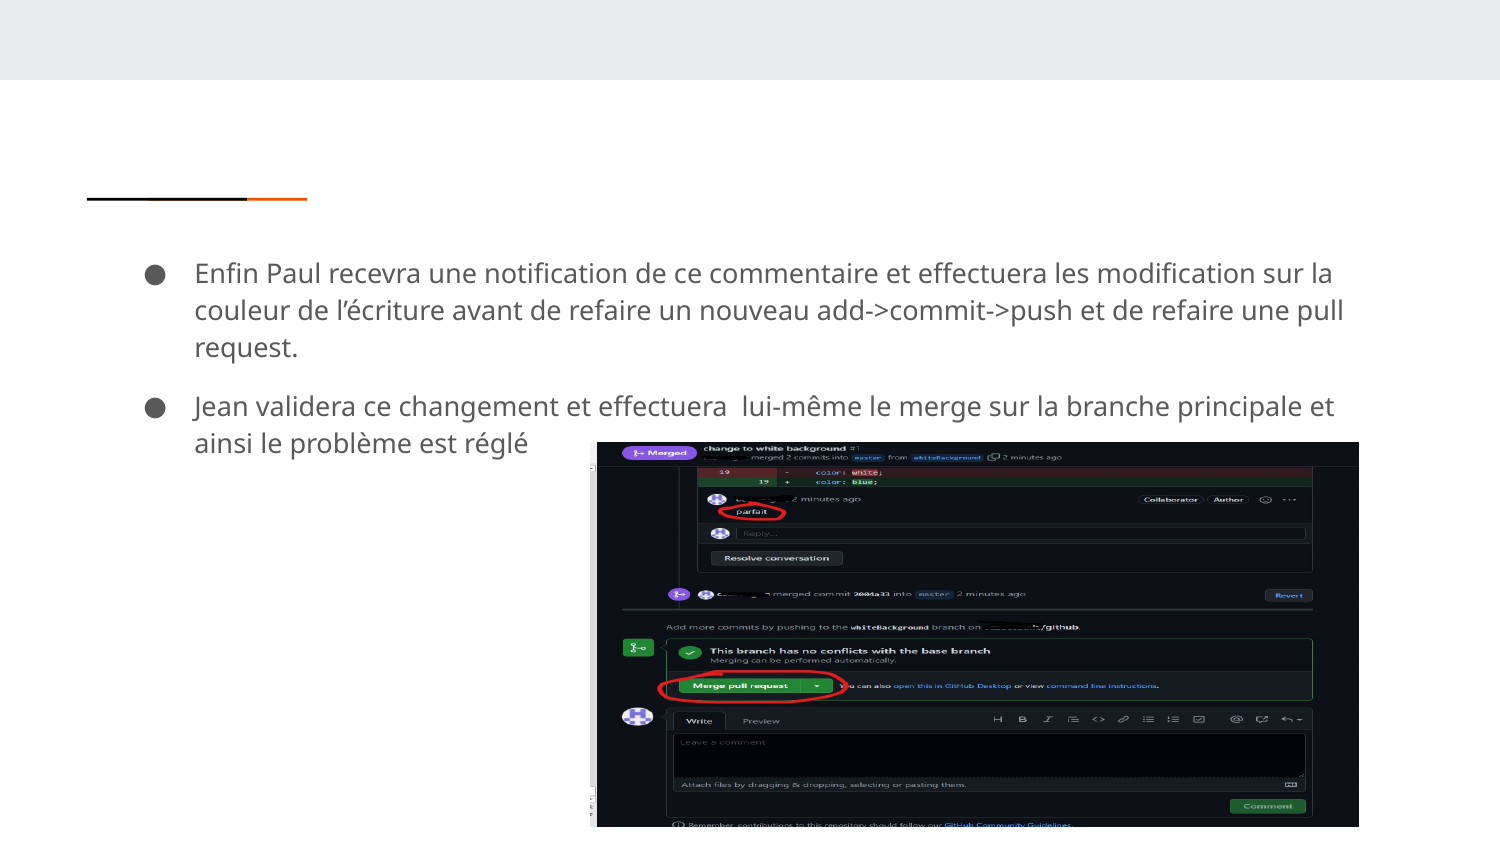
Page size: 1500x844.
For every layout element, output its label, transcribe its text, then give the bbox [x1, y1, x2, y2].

picture [590, 442, 1359, 827]
list Enfin Paul recevra une notification de ce commentaire et effectuera les modification sur la couleur de l’écriture avant de refaire un nouveau add->commit->push et de refaire une pull request. Jean validera ce changement et effectuera lui-même le merge sur la branche principale et ainsi le problème est réglé [119, 236, 1381, 608]
